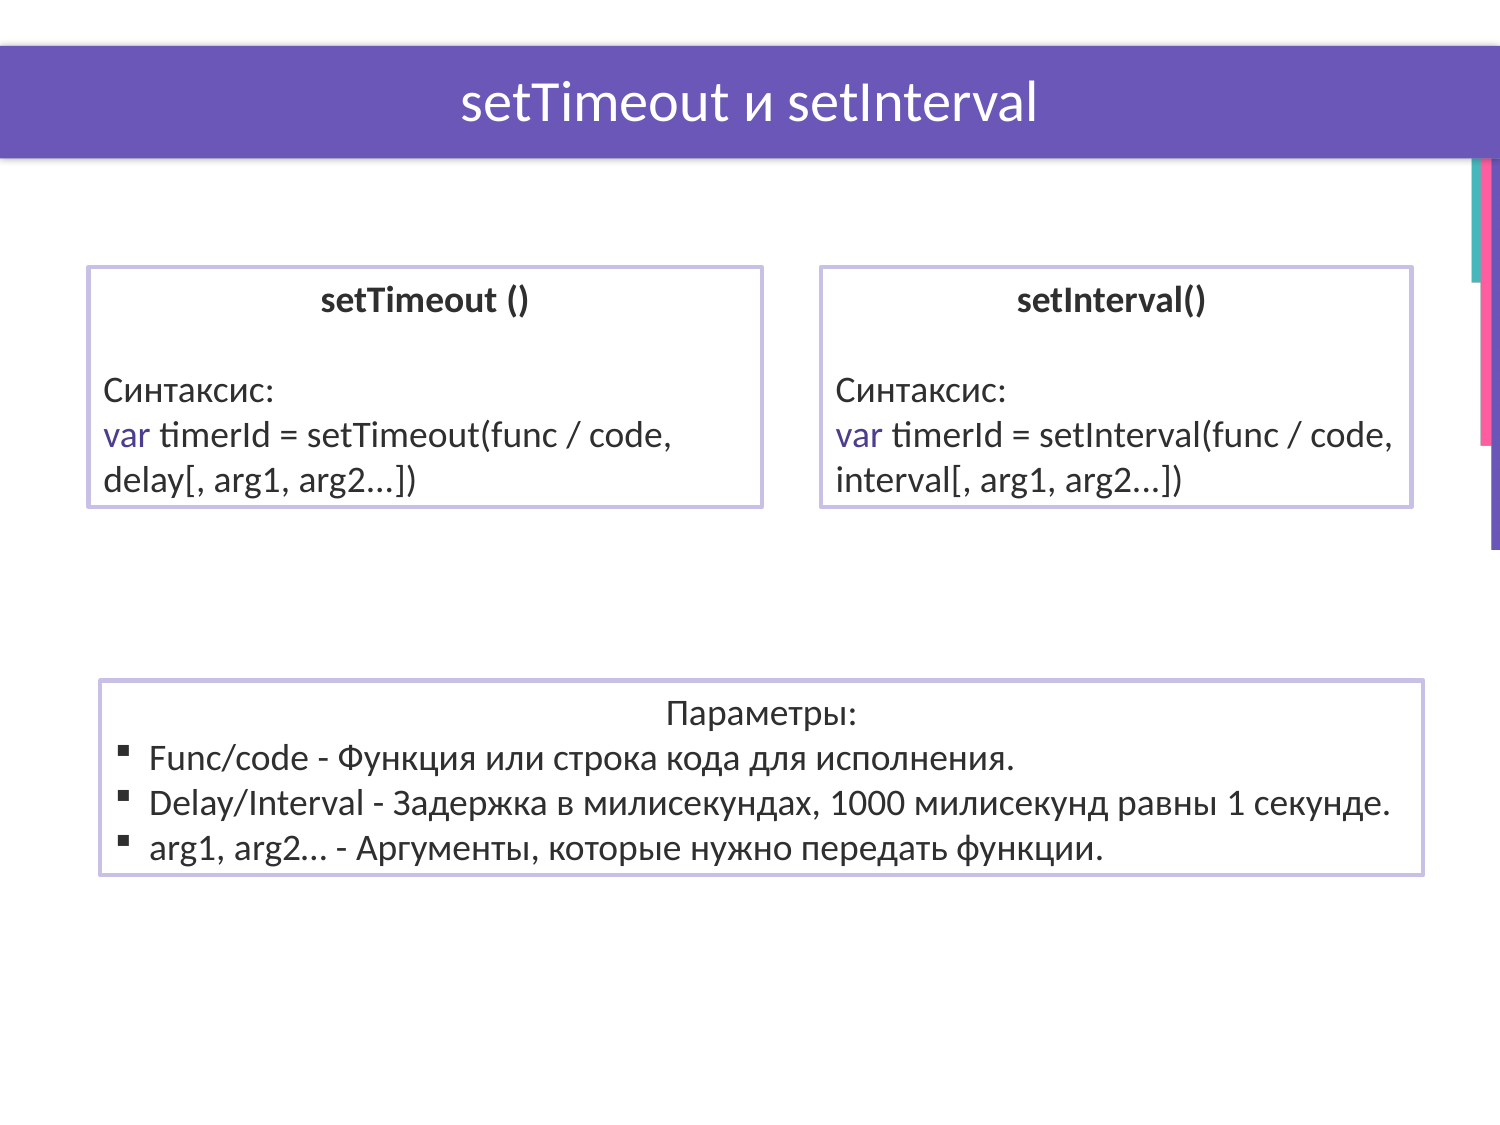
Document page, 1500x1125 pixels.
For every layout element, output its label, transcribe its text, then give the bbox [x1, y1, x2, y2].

text_box setTimeout () Синтаксис: var timerId = setTimeout(func / code, delay[, arg1, arg2...]) [86, 265, 764, 509]
text_box Параметры: Func/code - Функция или строка кода для исполнения. Delay/Interval - Задержка в милисекундах, 1000 милисекунд равны 1 секунде. arg1, arg2… - Аргументы, которые нужно передать функции. [98, 678, 1425, 877]
text_box setInterval() Синтаксис: var timerId = setInterval(func / code, interval[, arg1, arg2...]) [819, 265, 1414, 509]
picture [1472, 159, 1500, 549]
title setTimeout и setInterval [75, 0, 1425, 197]
